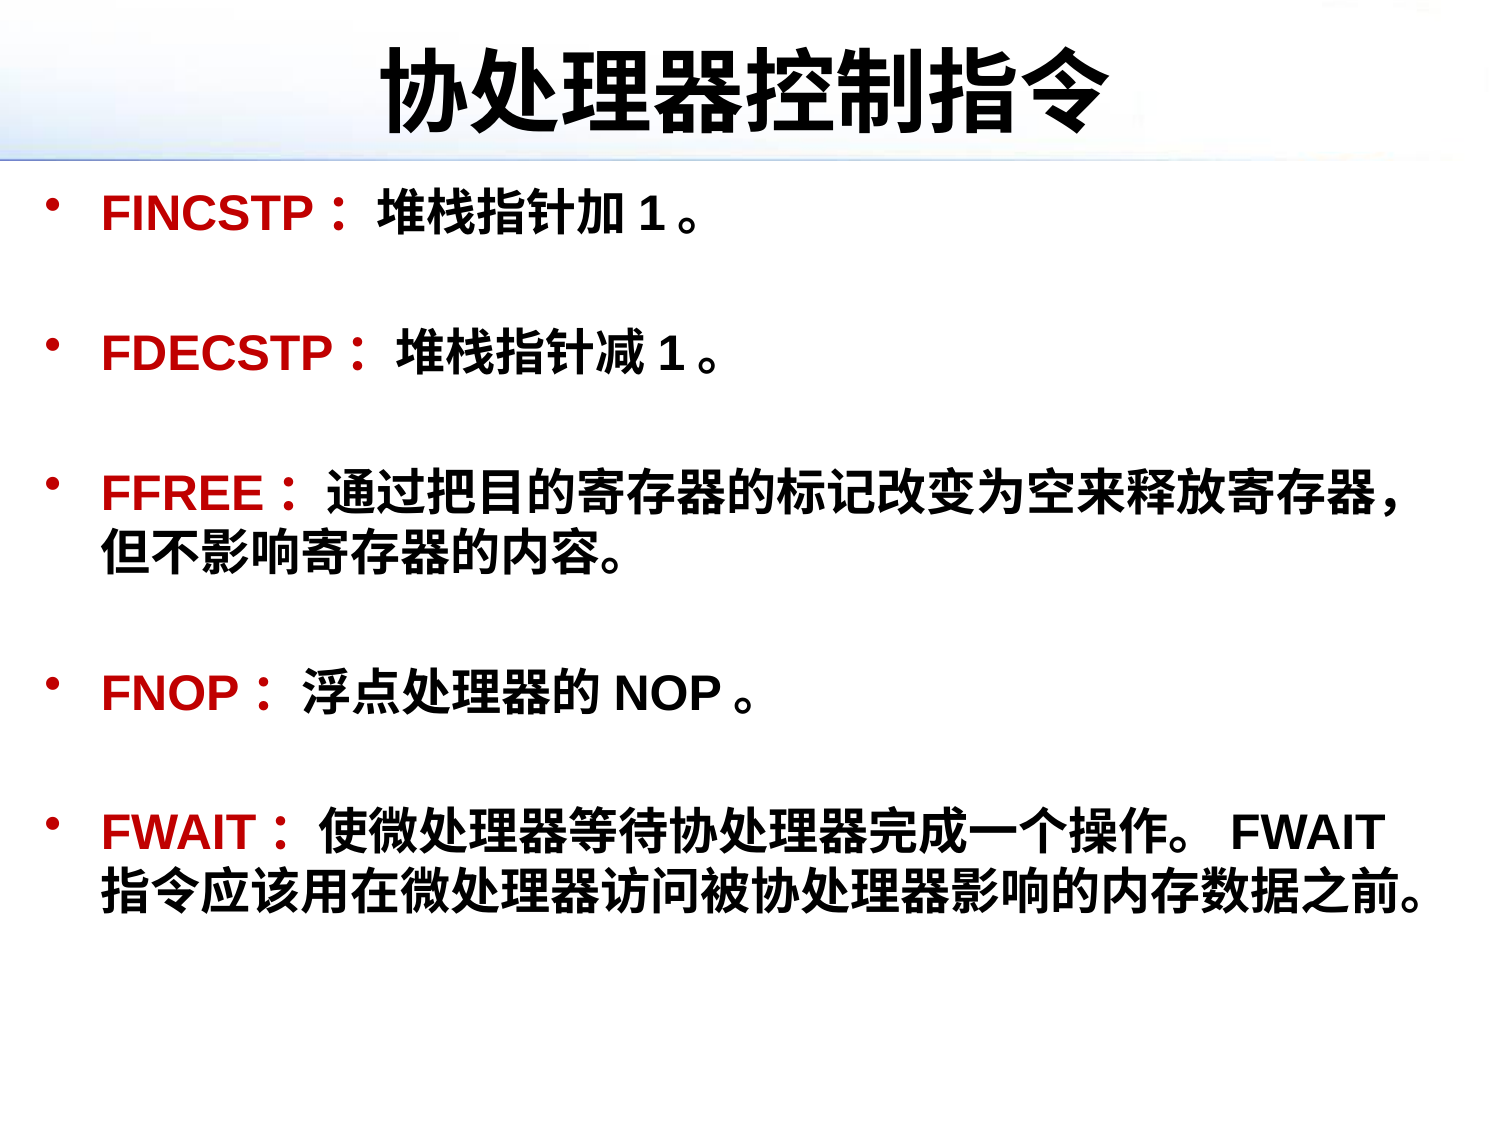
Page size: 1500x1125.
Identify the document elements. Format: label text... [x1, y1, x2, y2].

picture [0, 0, 1500, 161]
list FINCSTP：堆栈指针加1。 FDECSTP：堆栈指针减1。 FFREE：通过把目的寄存器的标记改变为空来释放寄存器，但不影响寄存器的内容。 FNOP：浮点处理器的NOP。 FWAIT：使微处理器等待协处理器完成一个操作。FWAIT指令应该用在微处理器访问被协处理器影响的内存数据之前。 [29, 172, 1459, 1071]
title 协处理器控制指令 [29, 31, 1459, 147]
